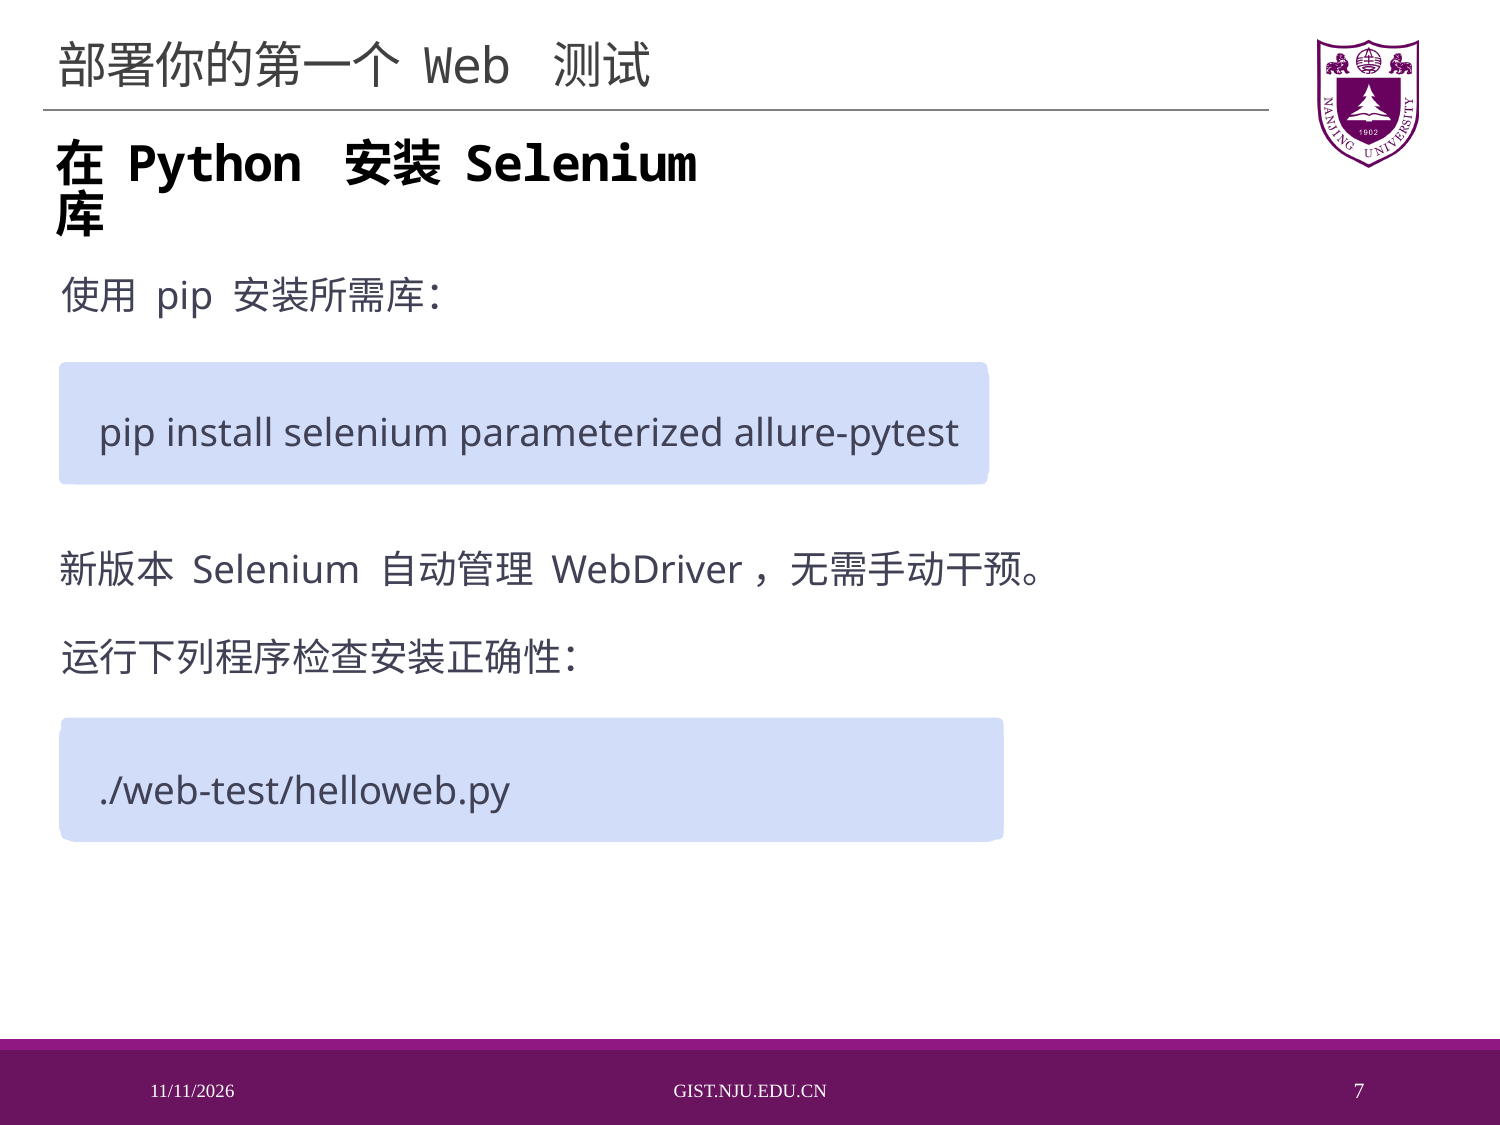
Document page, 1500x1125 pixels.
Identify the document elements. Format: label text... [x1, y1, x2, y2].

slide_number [135, 1059, 440, 1120]
text_box 使用 pip 安装所需库： [61, 255, 1500, 319]
text_box 运行下列程序检查安装正确性： [61, 616, 1500, 680]
text_box 在 Python 安装 Selenium 库 [40, 150, 734, 233]
footer Gist.nju.edu.cn [453, 1059, 1047, 1120]
text_box pip install selenium parameterized allure-pytest [98, 391, 1500, 455]
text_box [60, 717, 1500, 841]
title 部署你的第一个 Web 测试 [42, 18, 1281, 101]
text_box [59, 362, 988, 485]
text_box 新版本 Selenium 自动管理 WebDriver，无需手动干预。 [59, 528, 1500, 592]
slide_number 7 [1218, 1059, 1380, 1120]
